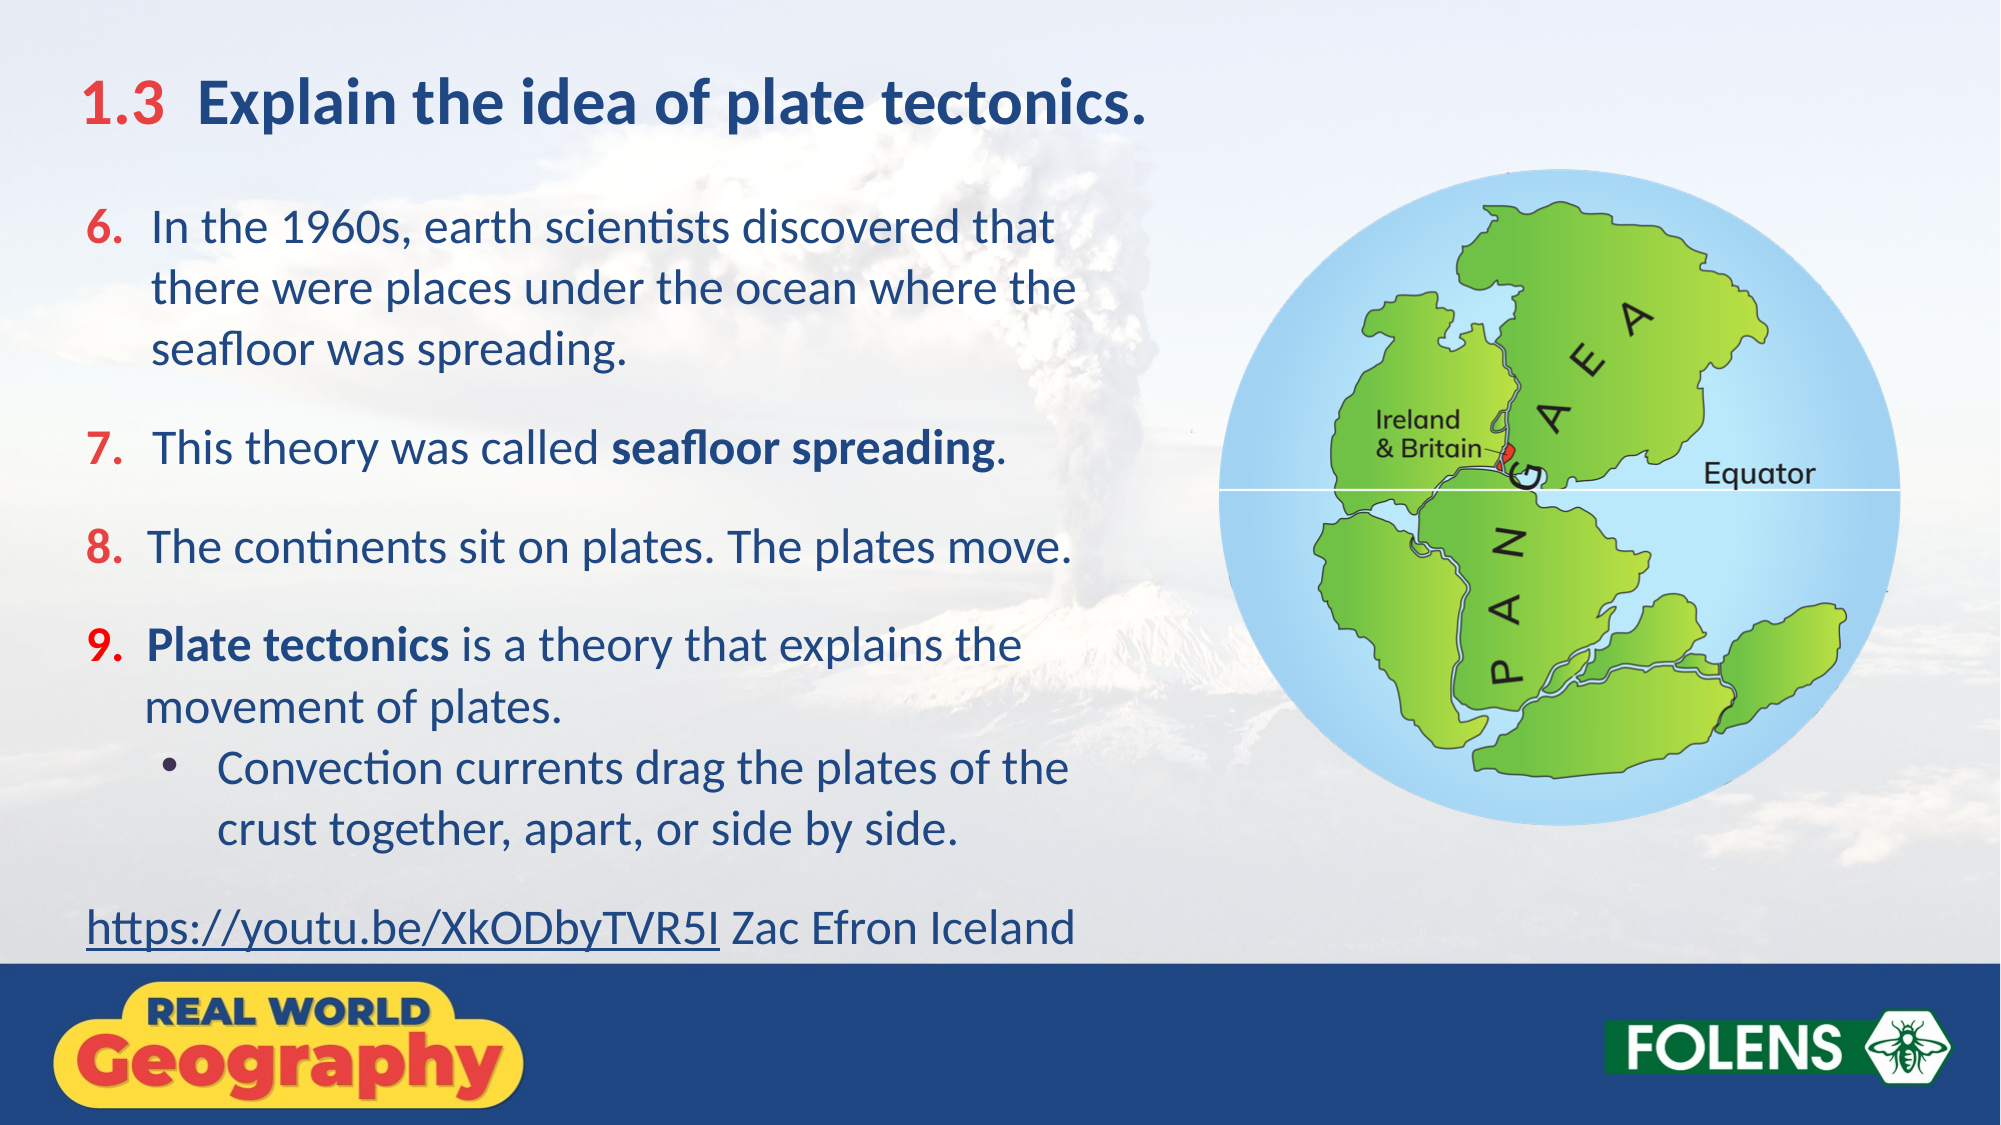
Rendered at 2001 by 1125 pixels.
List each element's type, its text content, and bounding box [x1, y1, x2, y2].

picture [0, 0, 2001, 1125]
text_box 6. In the 1960s, earth scientists discovered that there were places under the ocean where the seafloor was spreading. 7. This theory was called seafloor spreading. 8. The continents sit on plates. The plates move. 9. Plate tectonics is a theory that explains the movement of plates. Convection currents drag the plates of the crust together, apart, or side by side. https://youtu.be/XkODbyTVR5I Zac Efron Iceland [70, 184, 1148, 981]
text_box 1.3 Explain the idea of plate tectonics. [64, 50, 1882, 146]
